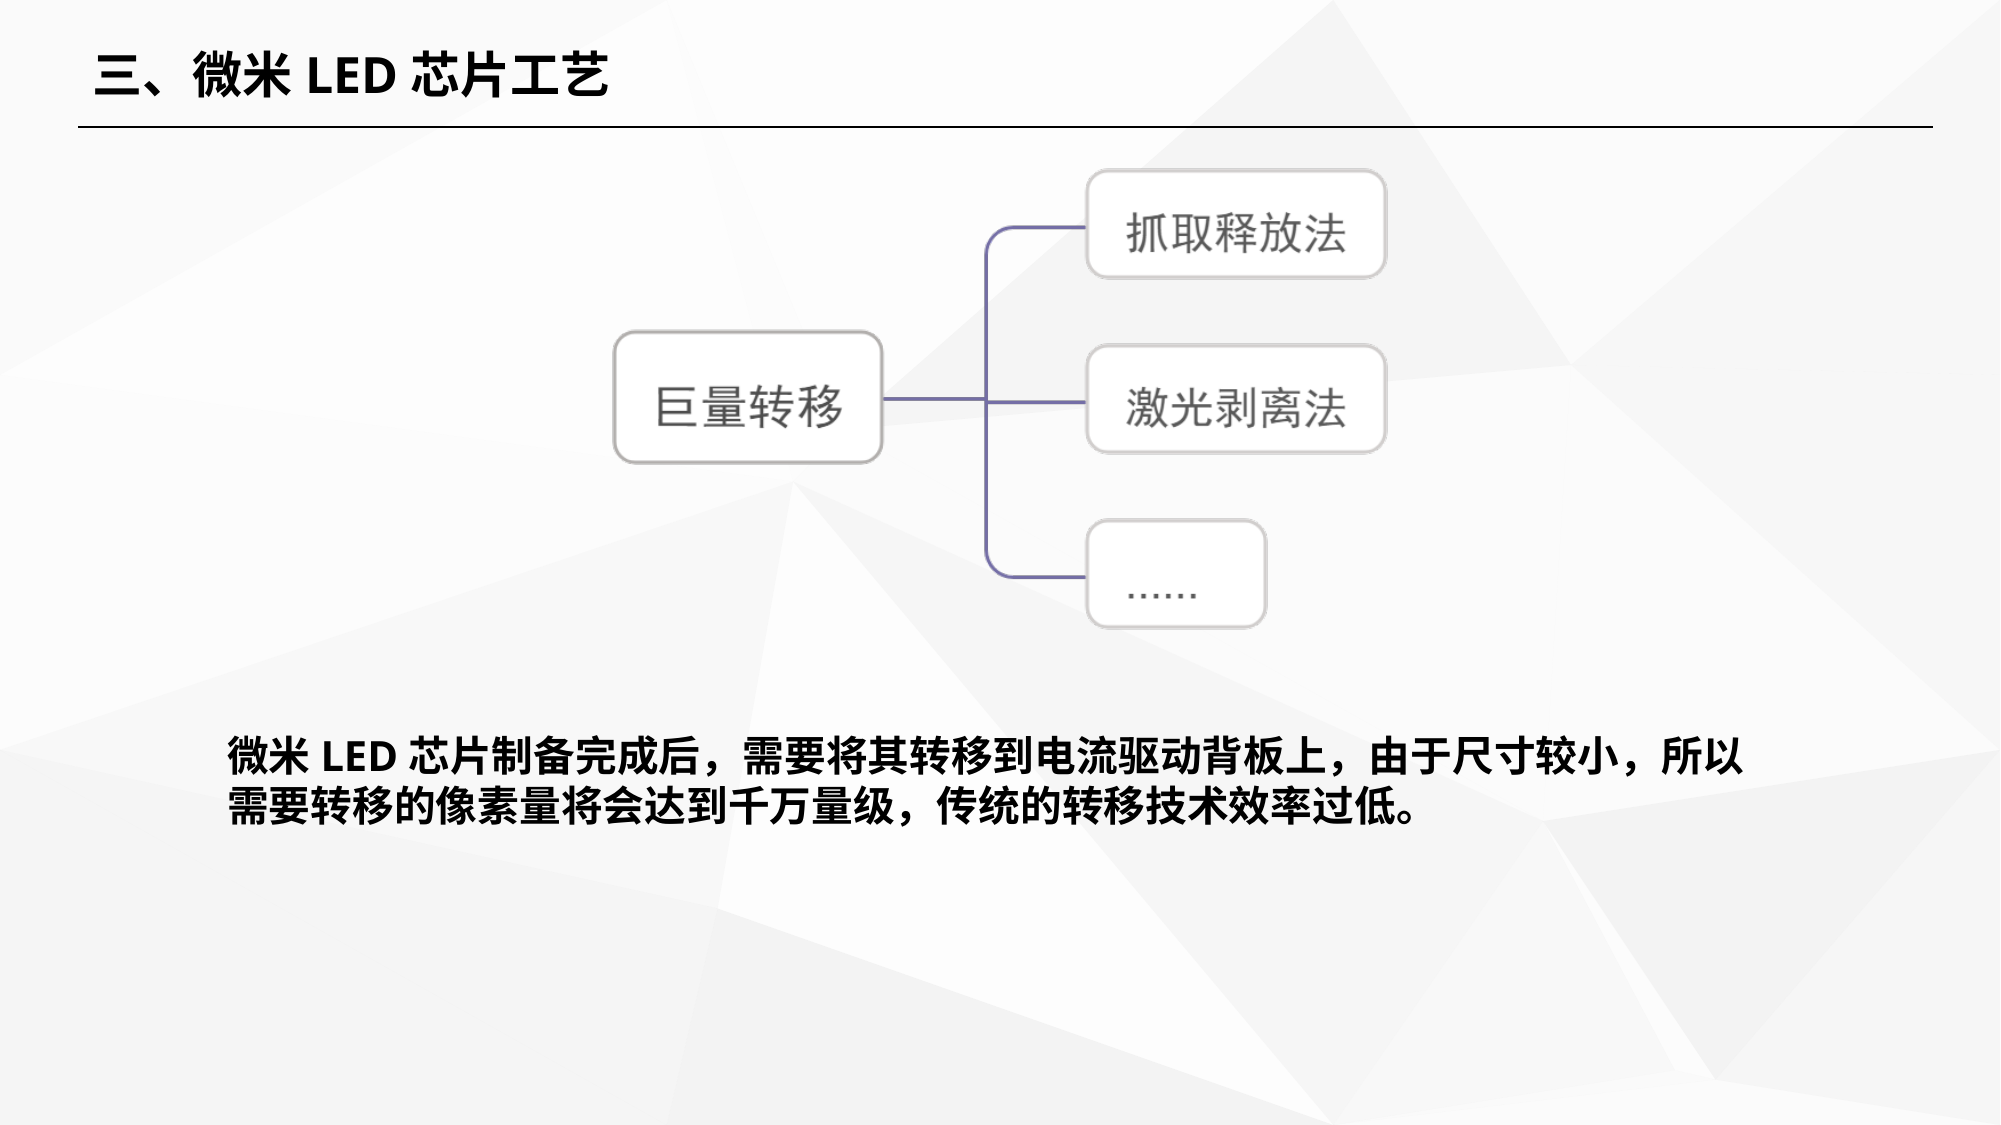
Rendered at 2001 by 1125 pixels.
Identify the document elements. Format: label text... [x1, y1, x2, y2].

text_box 三、微米LED芯片工艺 [78, 35, 839, 111]
text_box 微米LED芯片制备完成后，需要将其转移到电流驱动背板上，由于尺寸较小，所以需要转移的像素量将会达到千万量级，传统的转移技术效率过低。 [212, 722, 1788, 837]
picture [512, 68, 1488, 730]
